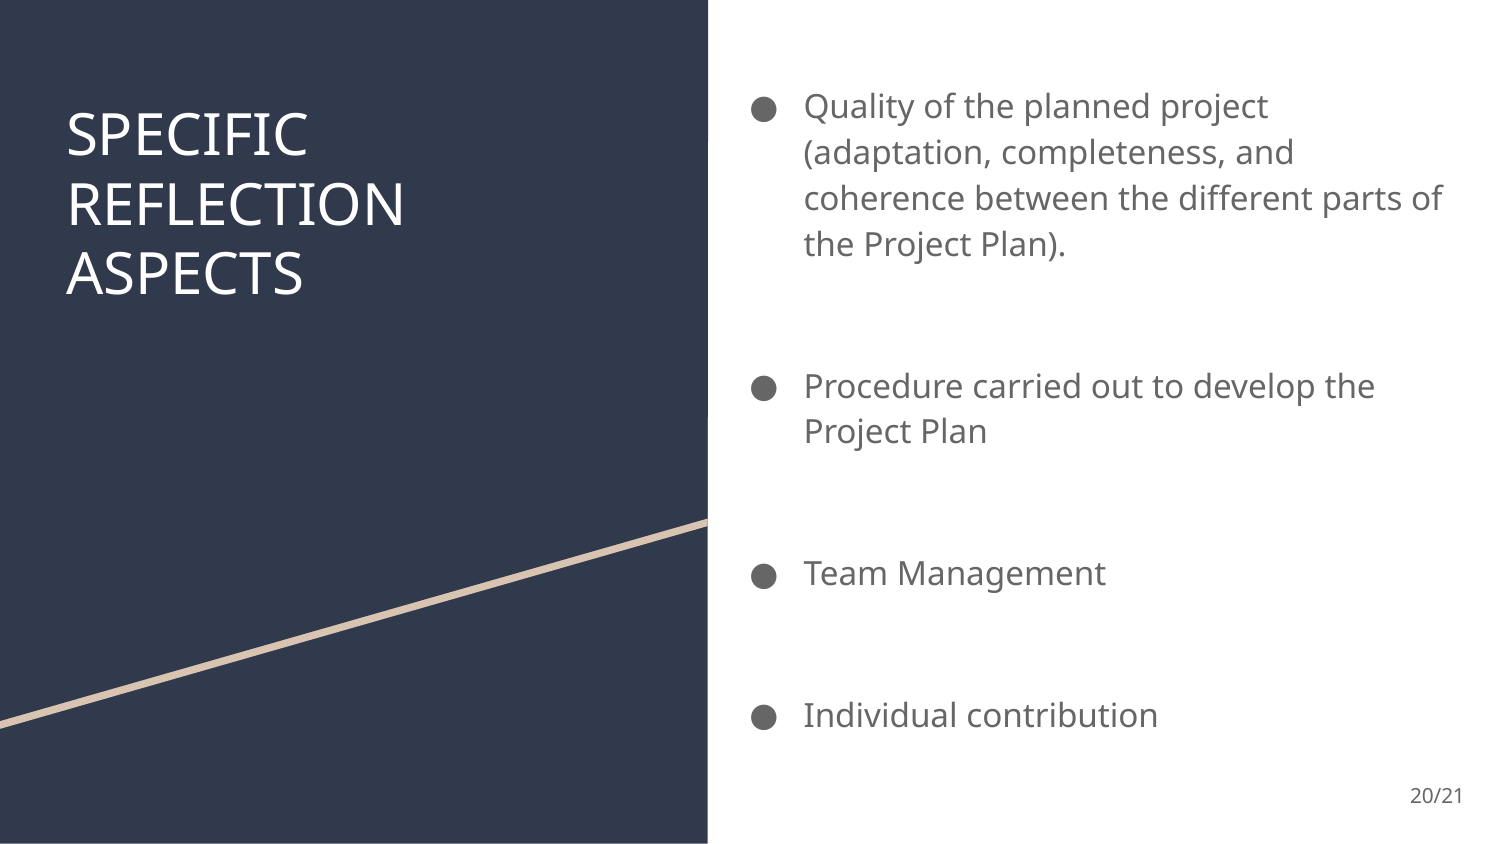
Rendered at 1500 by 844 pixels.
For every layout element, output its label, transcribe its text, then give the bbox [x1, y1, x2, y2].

title SPECIFIC REFLECTION ASPECTS [51, 82, 660, 494]
list Quality of the planned project (adaptation, completeness, and coherence between the different parts of the Project Plan). Procedure carried out to develop the Project Plan Team Management Individual contribution [713, 0, 1464, 759]
slide_number ‹#›/21 [1389, 764, 1480, 830]
